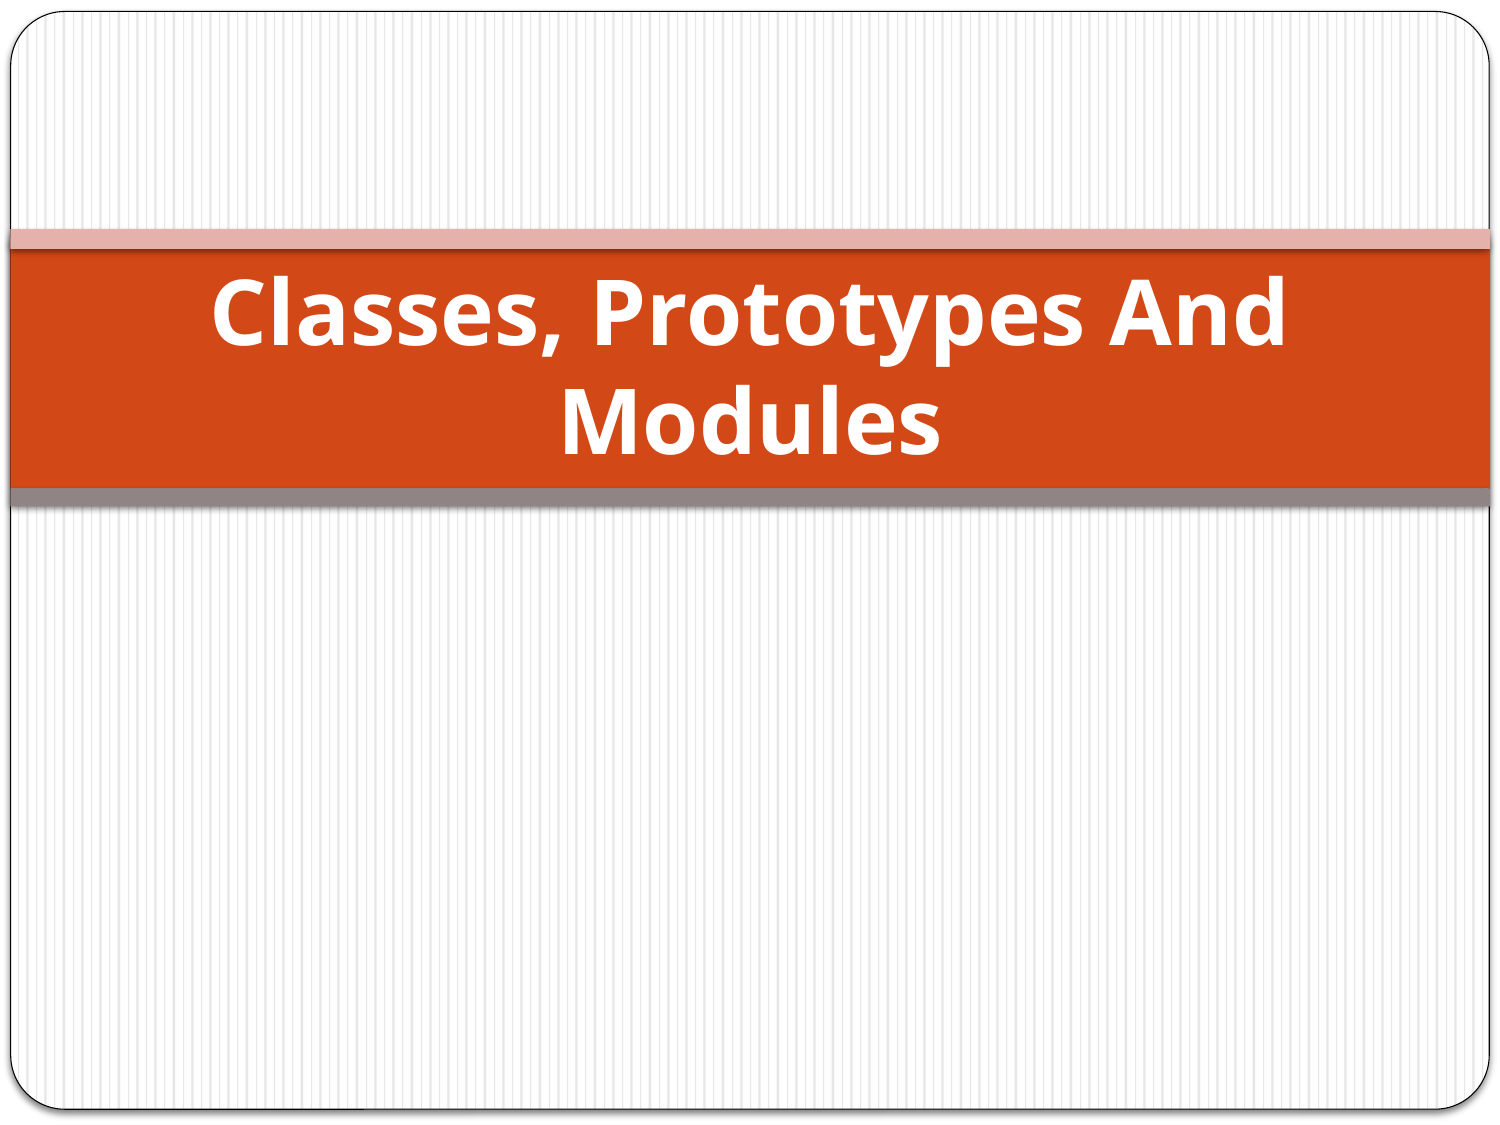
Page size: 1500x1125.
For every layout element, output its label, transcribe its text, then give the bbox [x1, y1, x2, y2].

title Classes, Prototypes And Modules [75, 247, 1425, 489]
